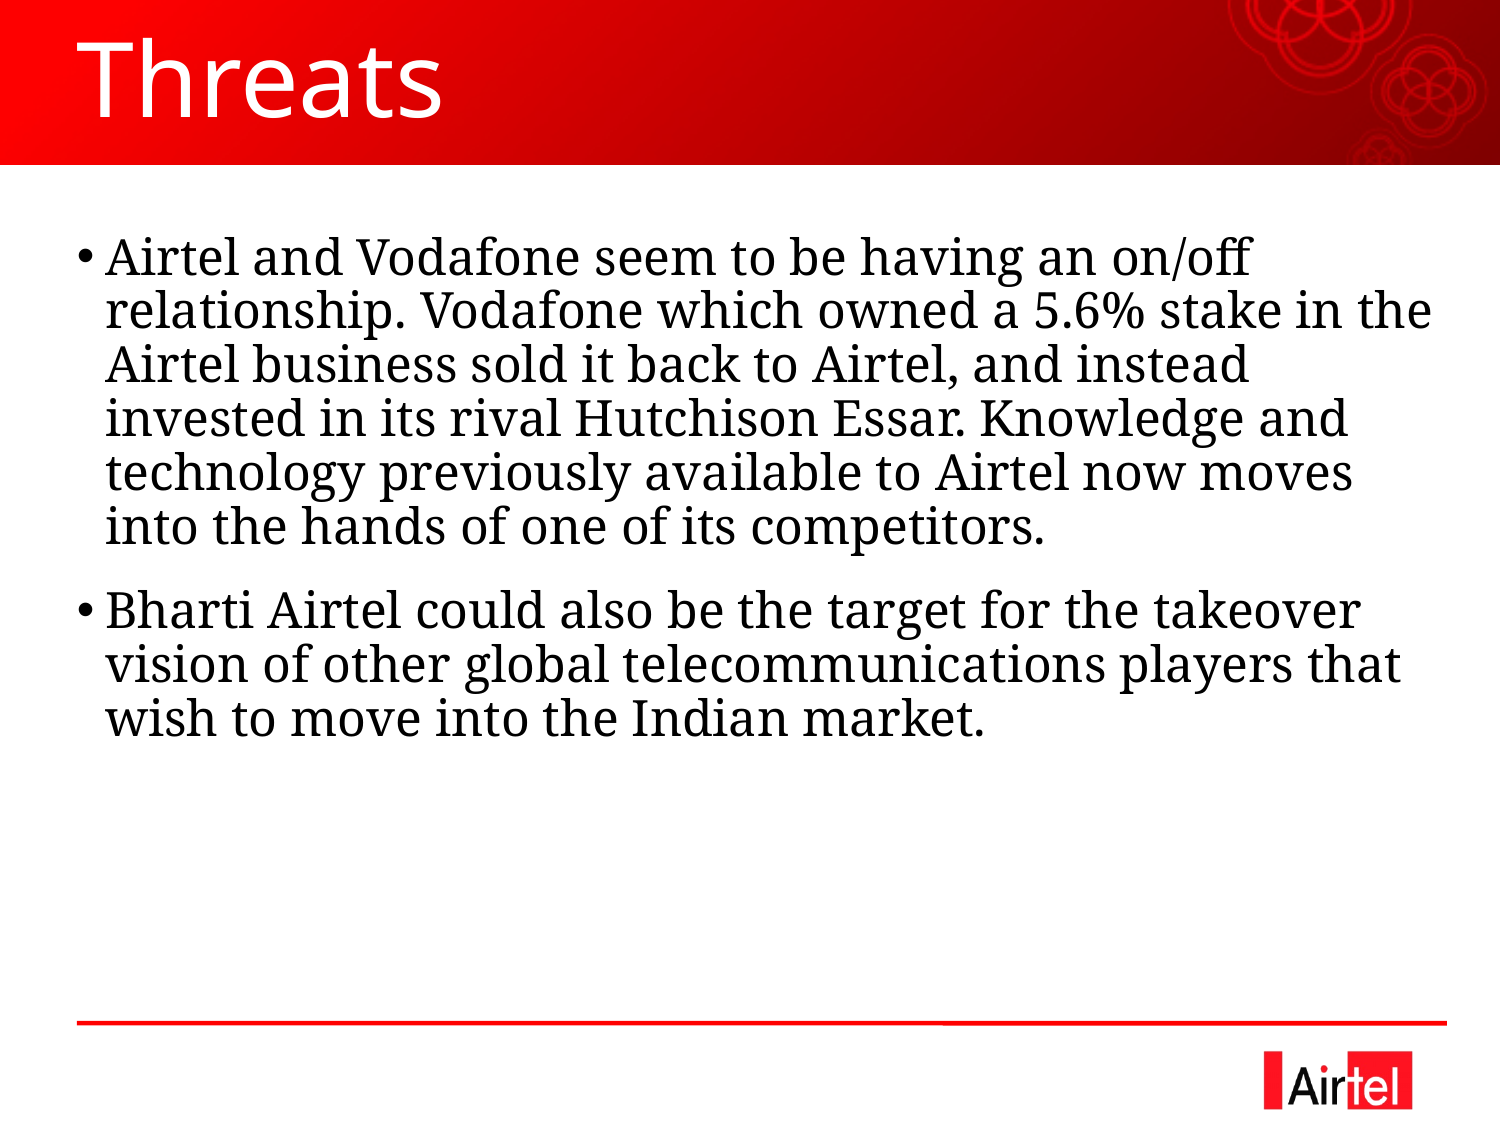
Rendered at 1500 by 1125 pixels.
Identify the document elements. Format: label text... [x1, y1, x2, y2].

list Airtel and Vodafone seem to be having an on/off relationship. Vodafone which owned a 5.6% stake in the Airtel business sold it back to Airtel, and instead invested in its rival Hutchison Essar. Knowledge and technology previously available to Airtel now moves into the hands of one of its competitors. Bharti Airtel could also be the target for the takeover vision of other global telecommunications players that wish to move into the Indian market. [76, 231, 1448, 1024]
title Threats [76, 54, 1218, 154]
picture [1246, 1039, 1434, 1125]
picture [0, 0, 1500, 165]
